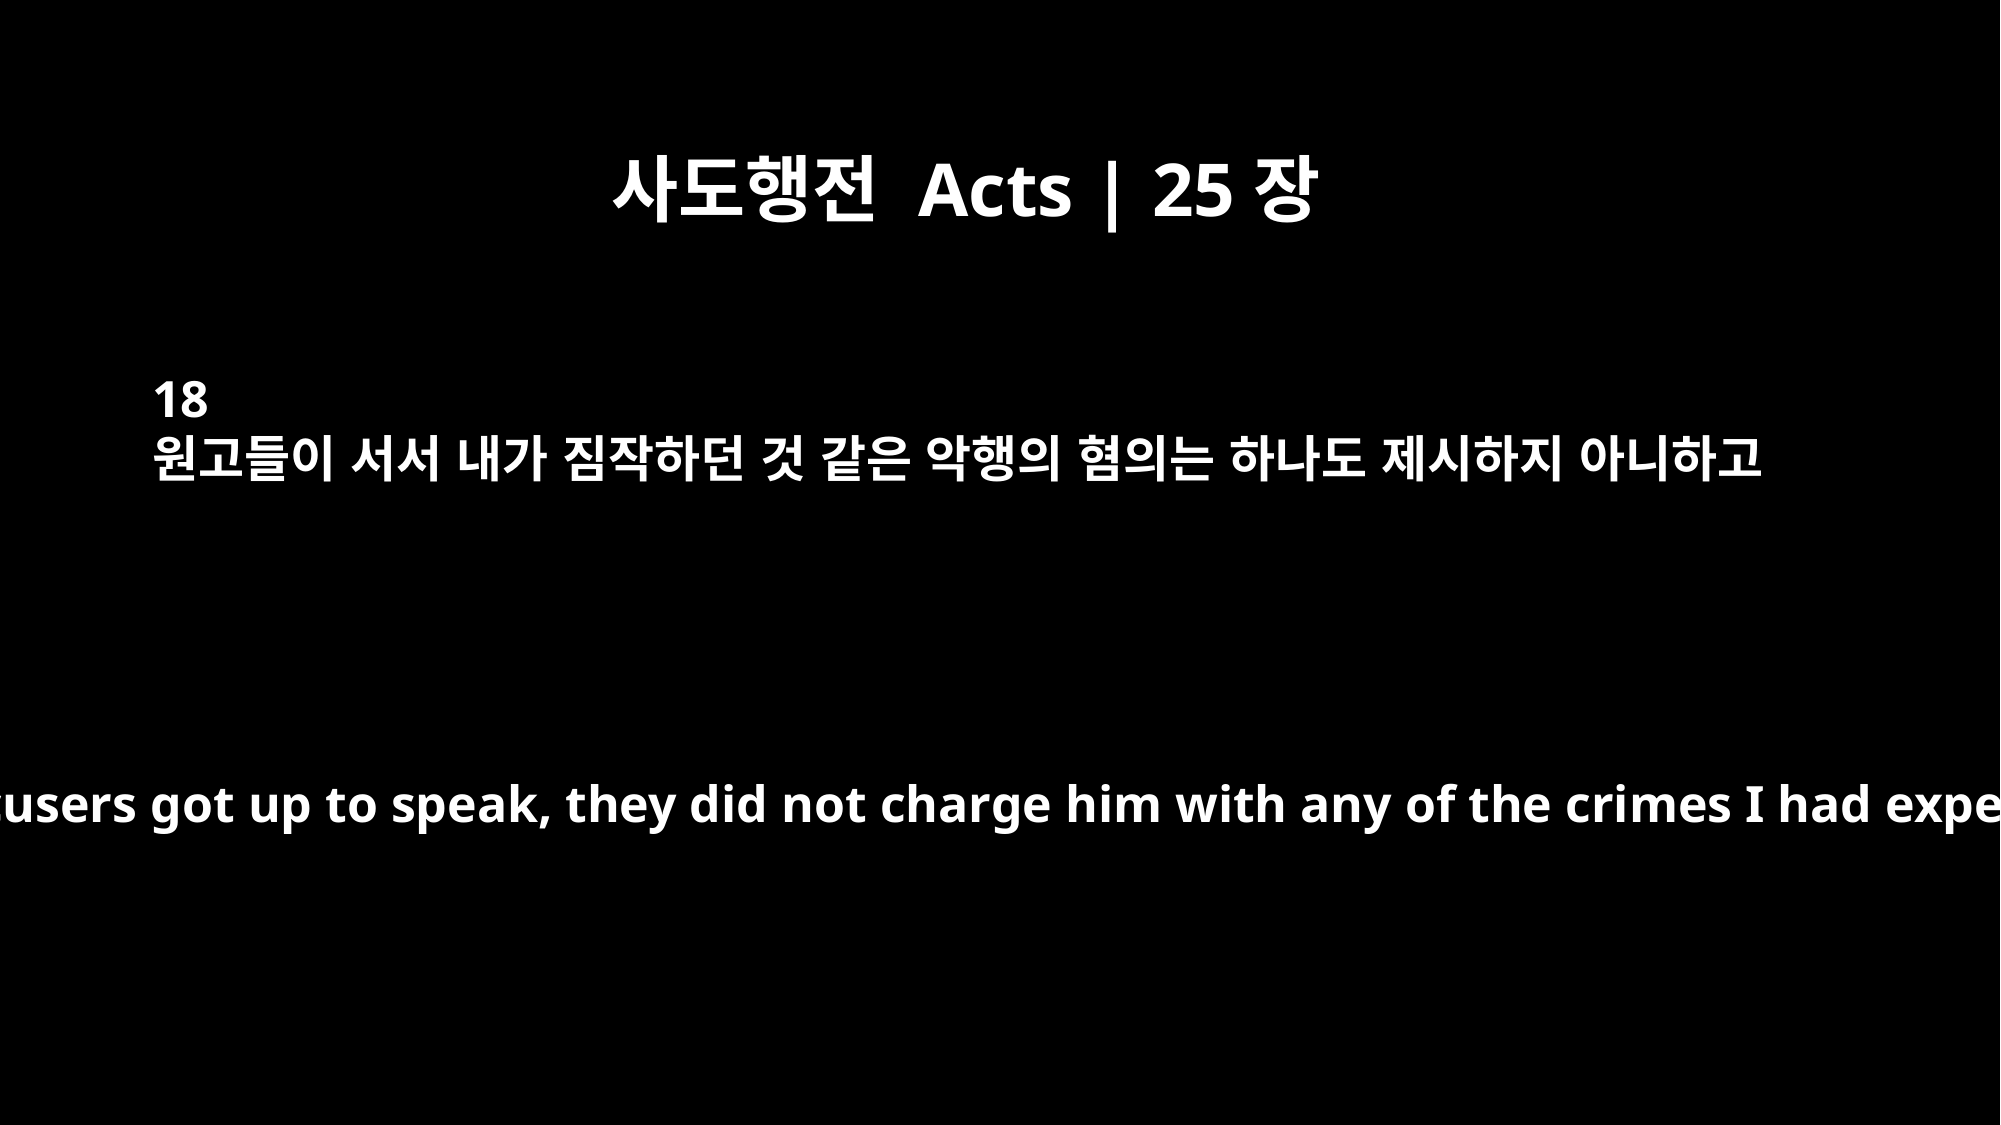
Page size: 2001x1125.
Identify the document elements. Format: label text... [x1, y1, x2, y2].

text_box 사도행전 Acts | 25장 [596, 136, 1336, 239]
text_box 18 원고들이 서서 내가 짐작하던 것 같은 악행의 혐의는 하나도 제시하지 아니하고 [137, 359, 1780, 495]
text_box When his accusers got up to speak, they did not charge him with any of the crimes I had expected. [0, 764, 2000, 840]
